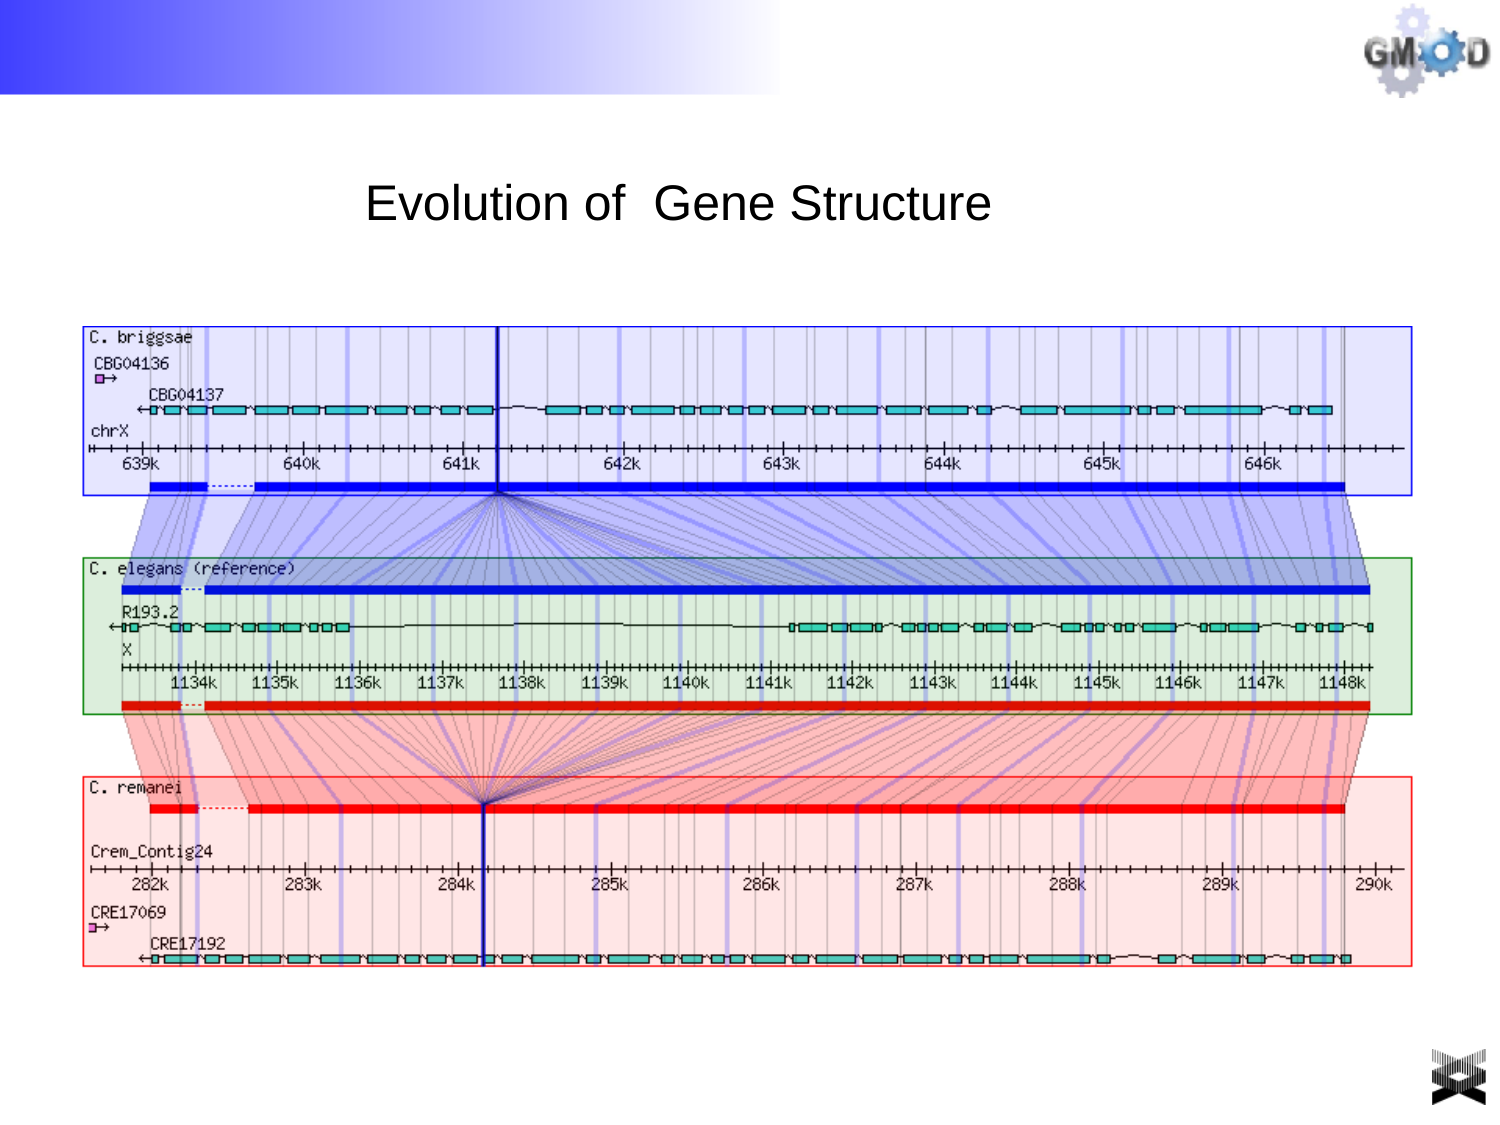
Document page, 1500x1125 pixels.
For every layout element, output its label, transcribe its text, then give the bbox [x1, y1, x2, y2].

picture [1431, 1049, 1487, 1105]
text_box Evolution of Gene Structure [349, 162, 1347, 238]
picture [74, 326, 1419, 976]
